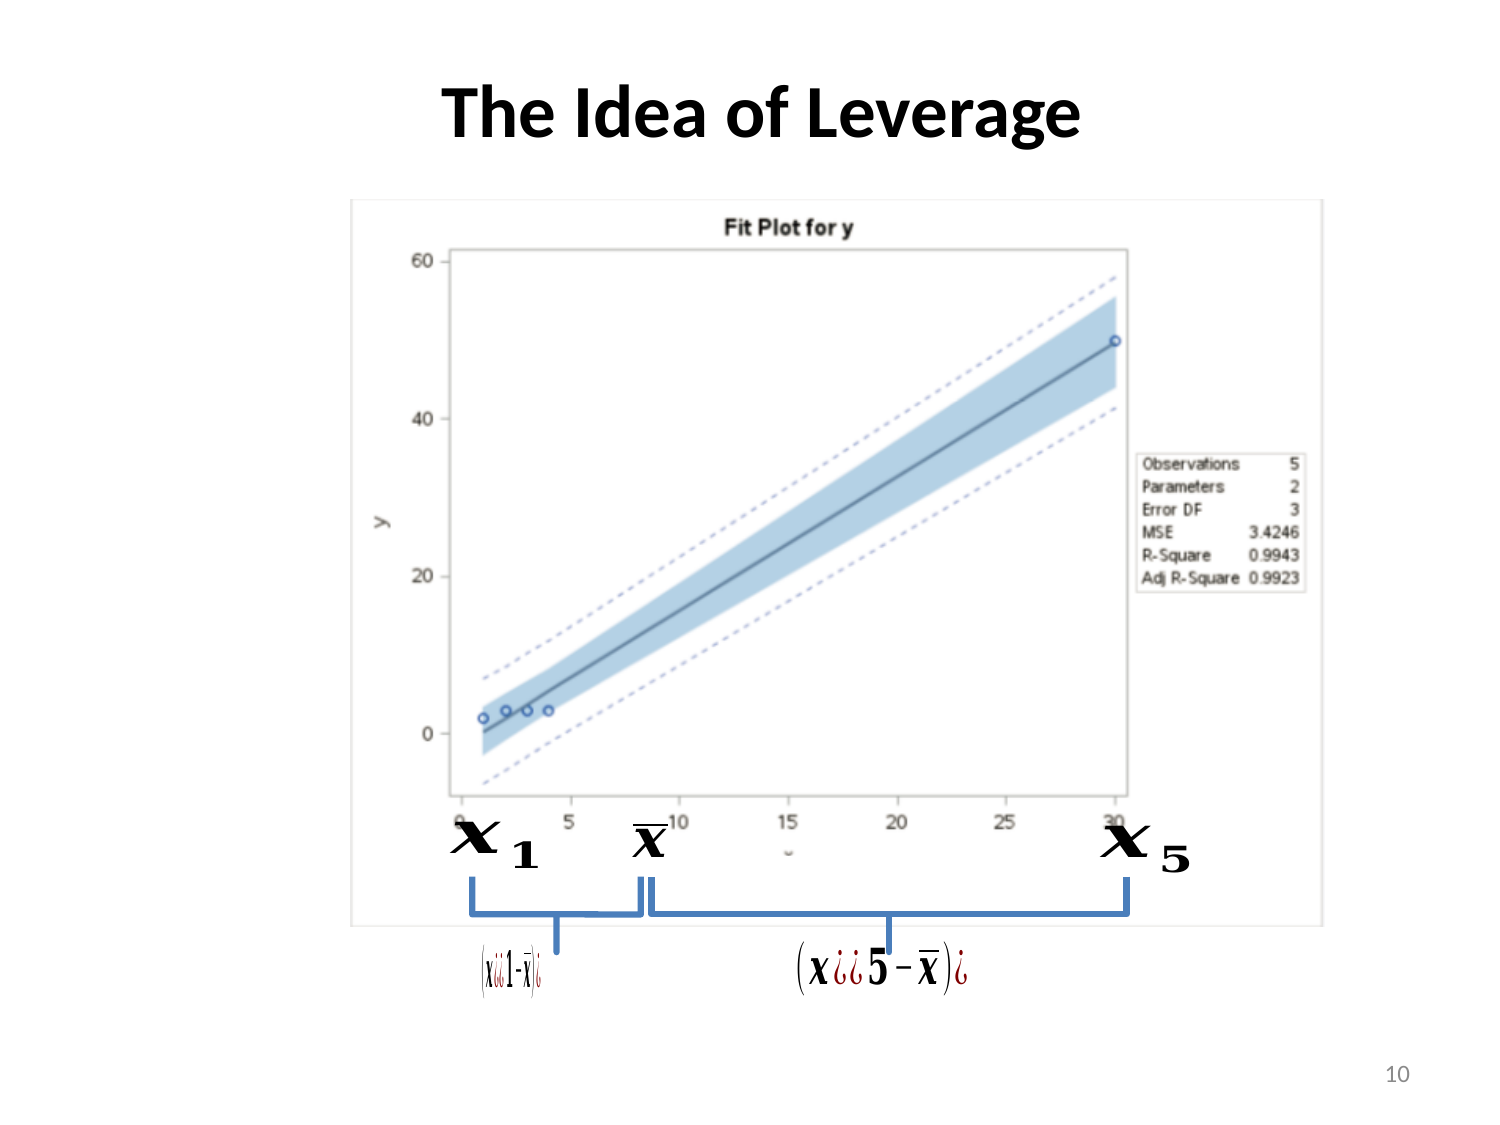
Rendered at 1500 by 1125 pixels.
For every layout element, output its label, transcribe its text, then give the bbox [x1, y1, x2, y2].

picture [349, 199, 1326, 928]
title The Idea of Leverage [87, 37, 1438, 178]
slide_number 10 [1074, 1042, 1425, 1103]
